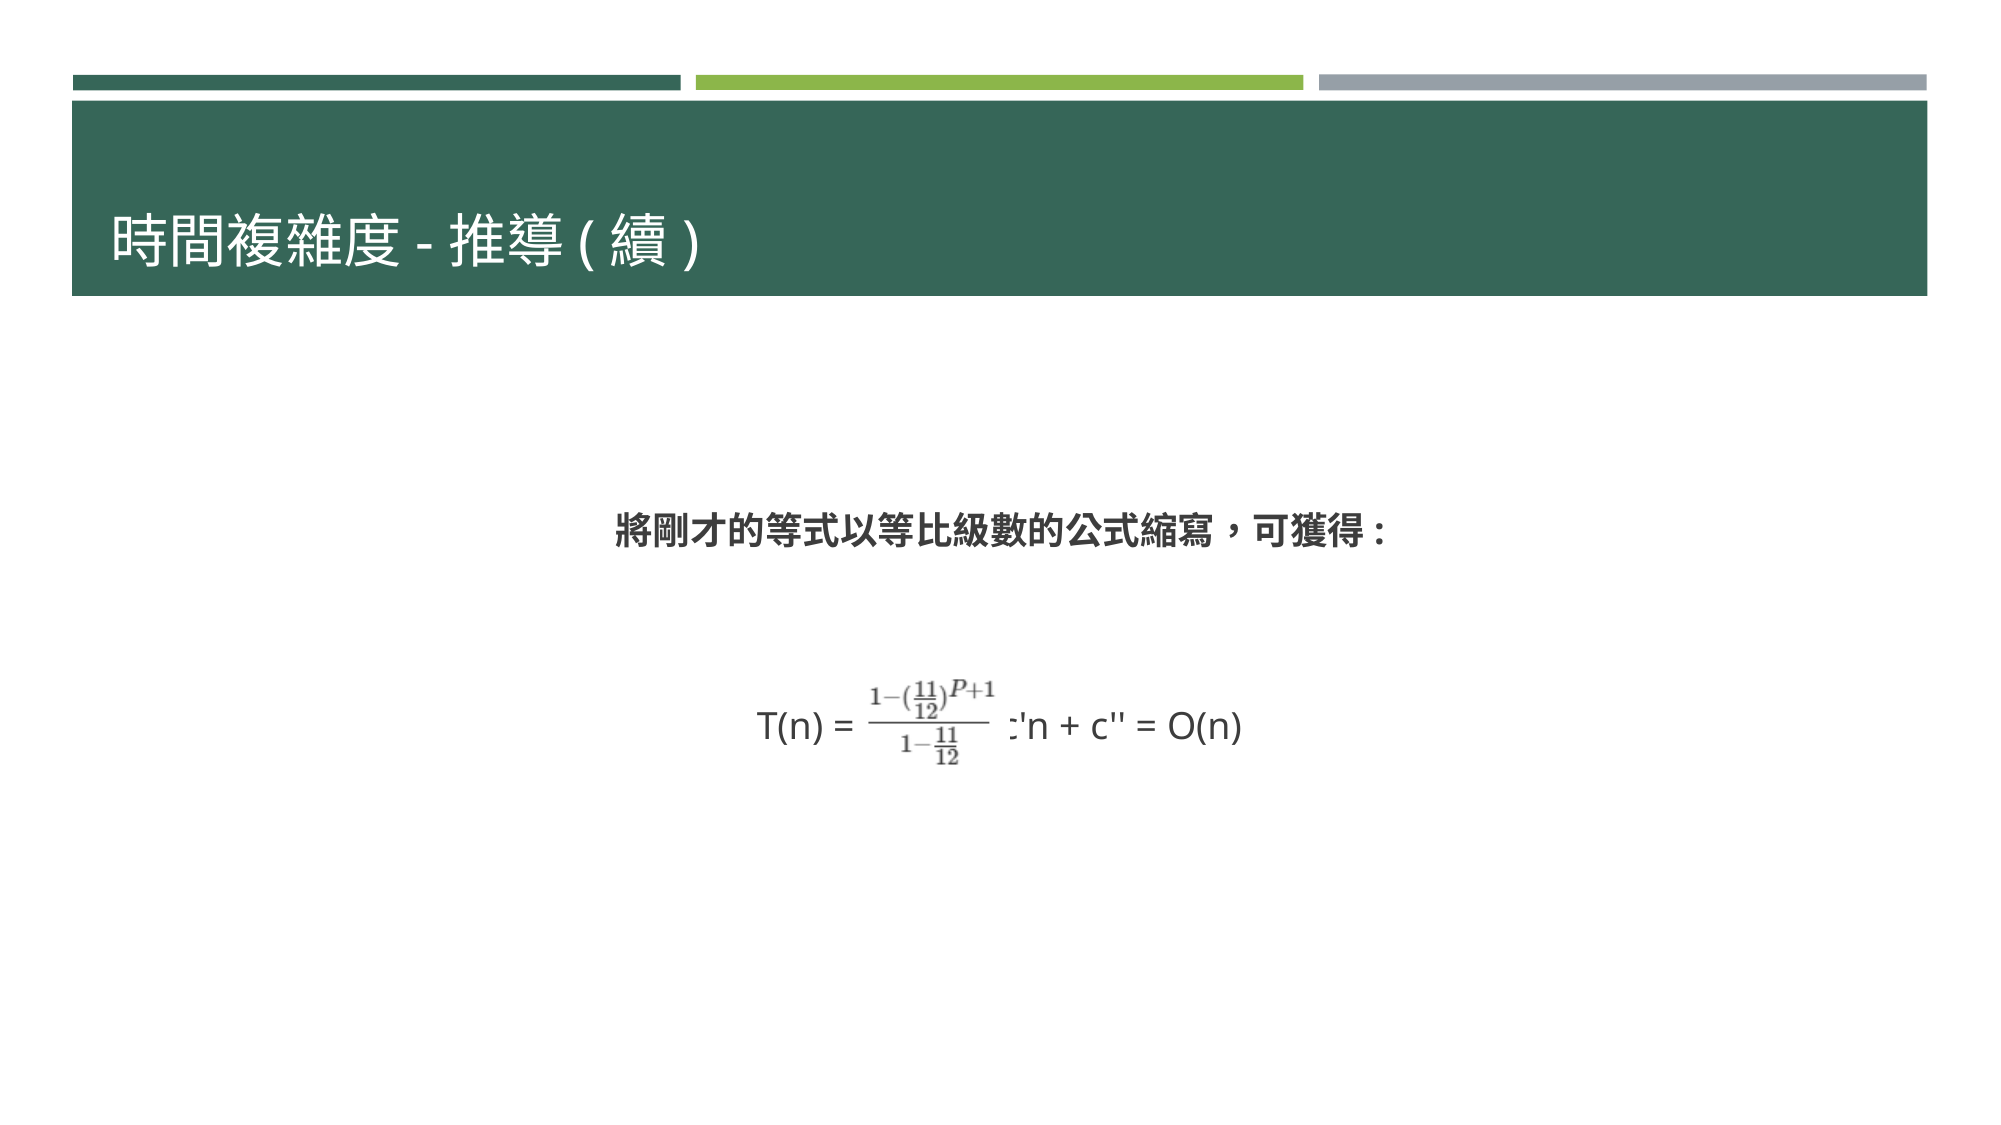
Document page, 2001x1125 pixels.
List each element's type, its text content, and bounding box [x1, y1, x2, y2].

picture [853, 667, 1010, 780]
title 時間複雜度-推導(續) [95, 115, 1905, 282]
list 將剛才的等式以等比級數的公式縮寫，可獲得: T(n) = c'n + c'' = O(n) [95, 357, 1905, 962]
